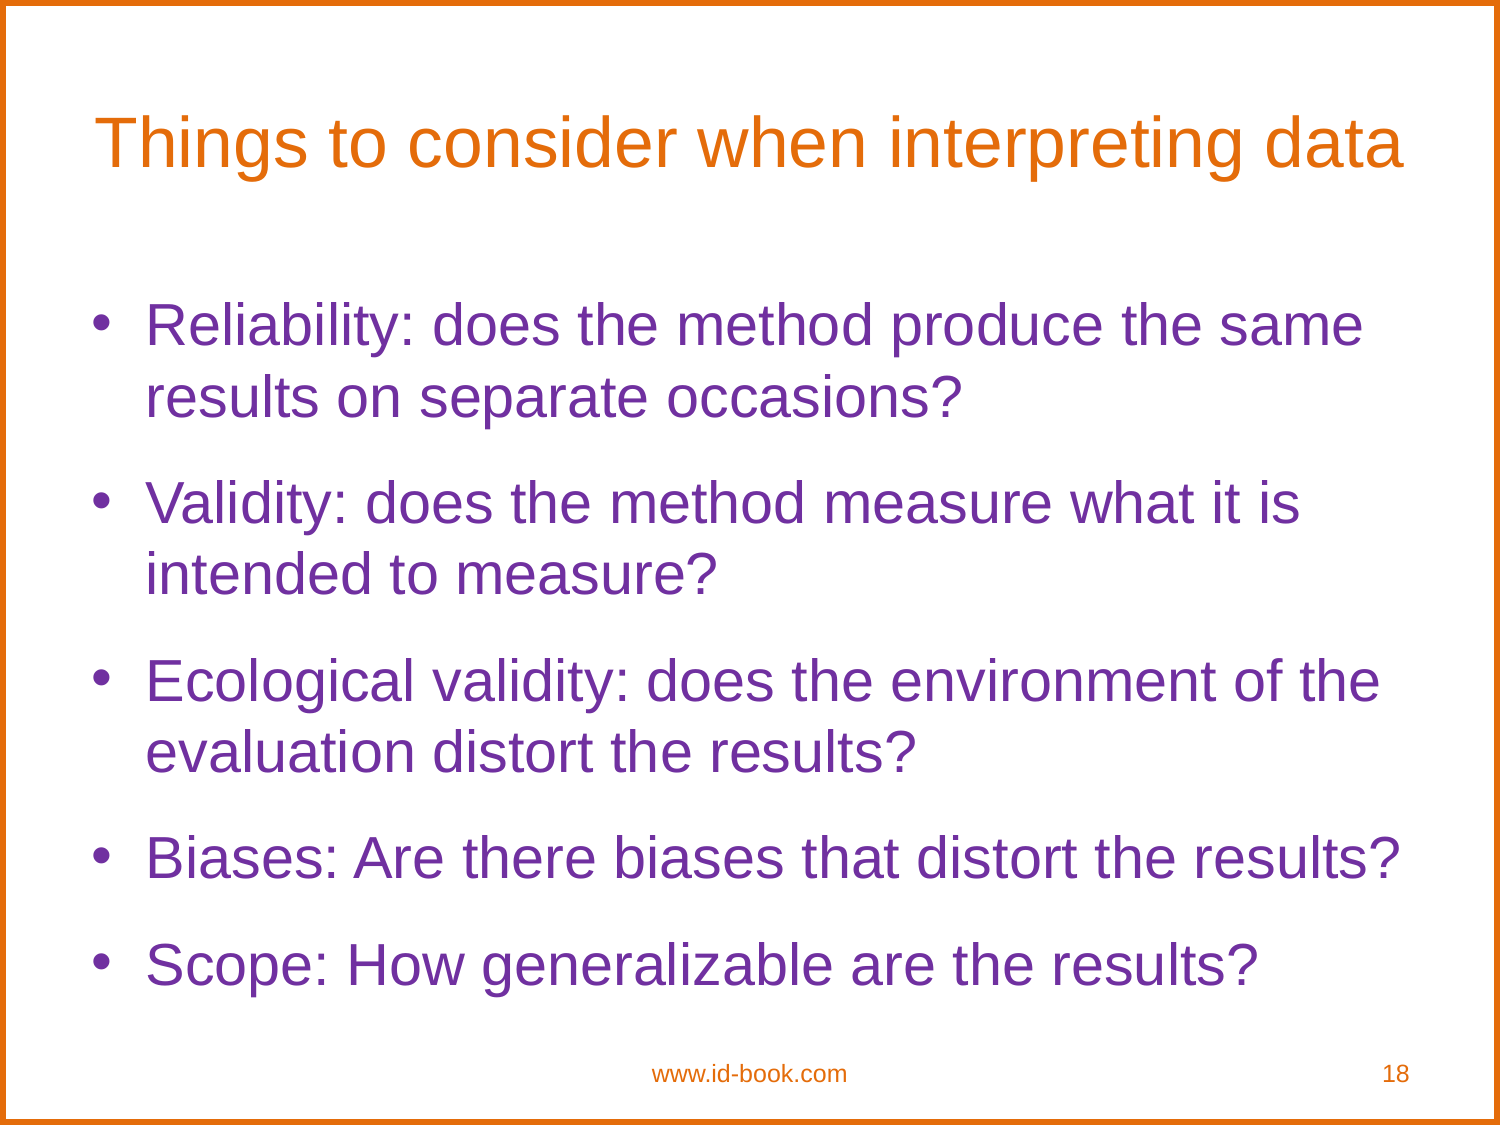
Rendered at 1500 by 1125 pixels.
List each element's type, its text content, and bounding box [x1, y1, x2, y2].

list Reliability: does the method produce the same results on separate occasions? Validity: does the method measure what it is intended to measure? Ecological validity: does the environment of the evaluation distort the results? Biases: Are there biases that distort the results? Scope: How generalizable are the results? [76, 278, 1427, 1022]
slide_number 18 [1074, 1042, 1425, 1103]
title Things to consider when interpreting data [75, 45, 1425, 233]
footer www.id-book.com [512, 1042, 988, 1103]
